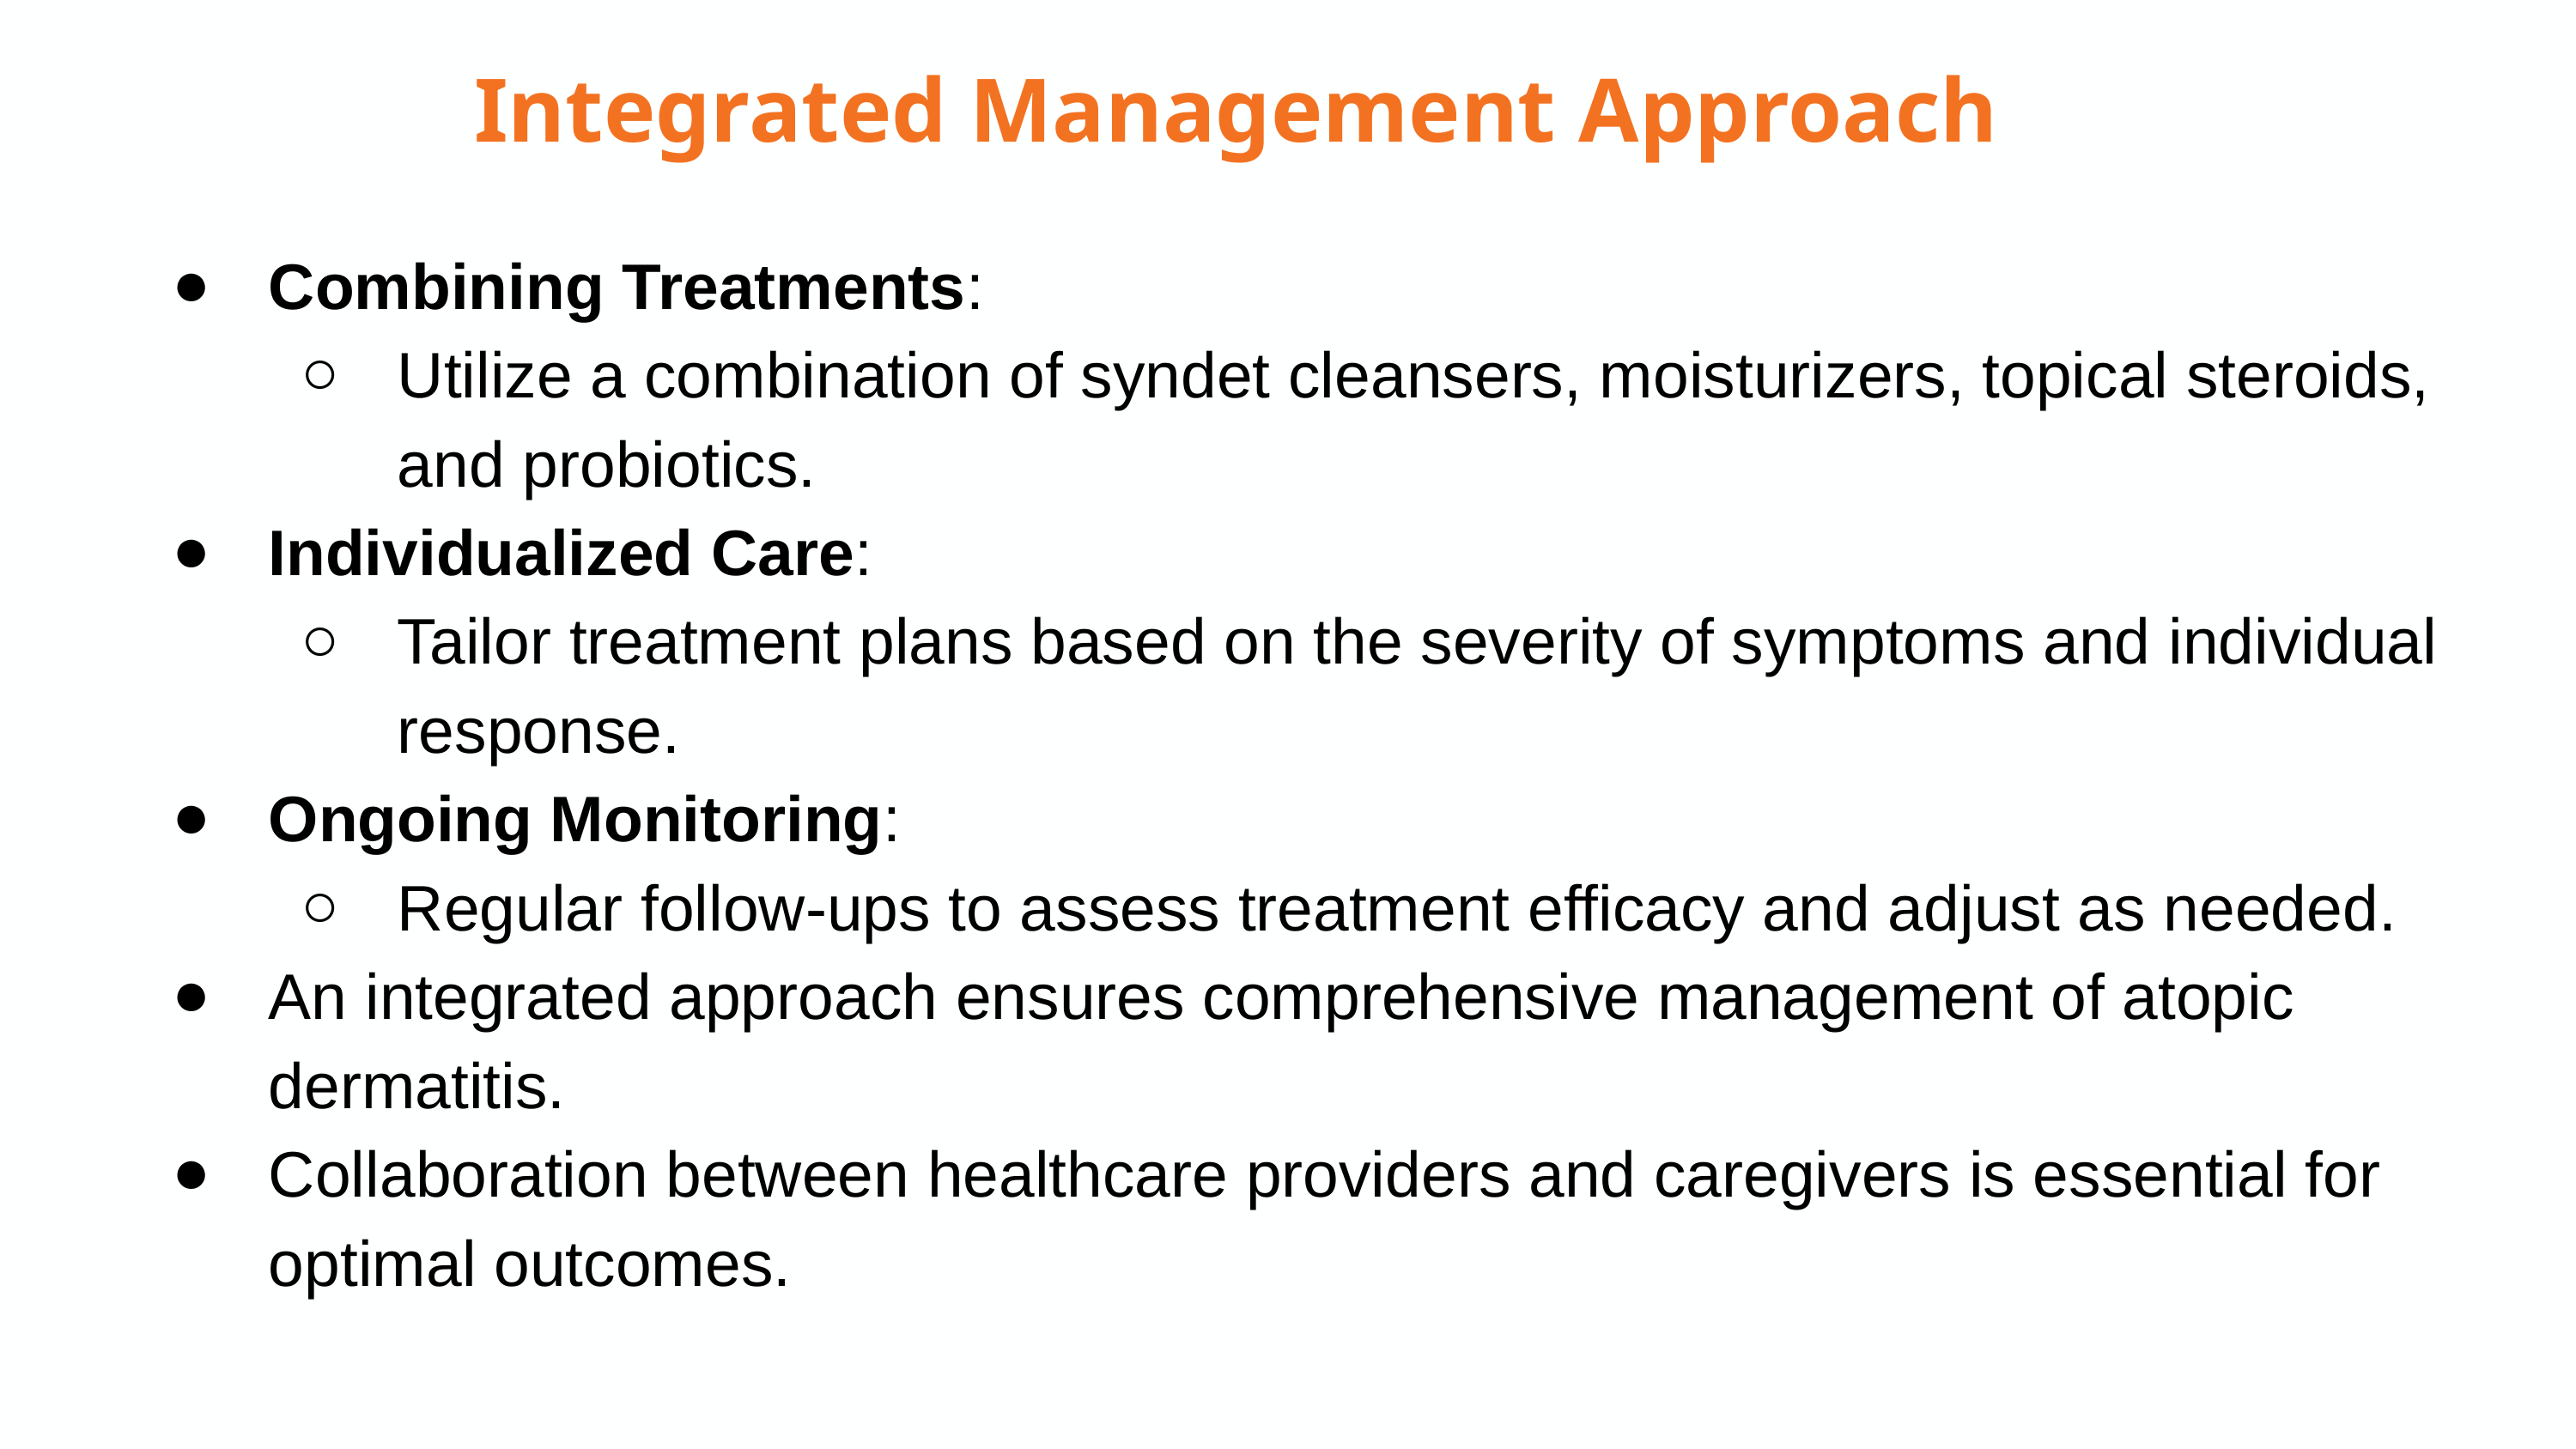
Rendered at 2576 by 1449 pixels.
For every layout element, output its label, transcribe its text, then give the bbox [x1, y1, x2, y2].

text_box Combining Treatments: Utilize a combination of syndet cleansers, moisturizers, topical steroids, and probiotics. Individualized Care: Tailor treatment plans based on the severity of symptoms and individual response. Ongoing Monitoring: Regular follow-ups to assess treatment efficacy and adjust as needed. An integrated approach ensures comprehensive management of atopic dermatitis. Collaboration between healthcare providers and caregivers is essential for optimal outcomes. [126, 220, 2456, 1444]
text_box Integrated Management Approach [119, 39, 2330, 1018]
